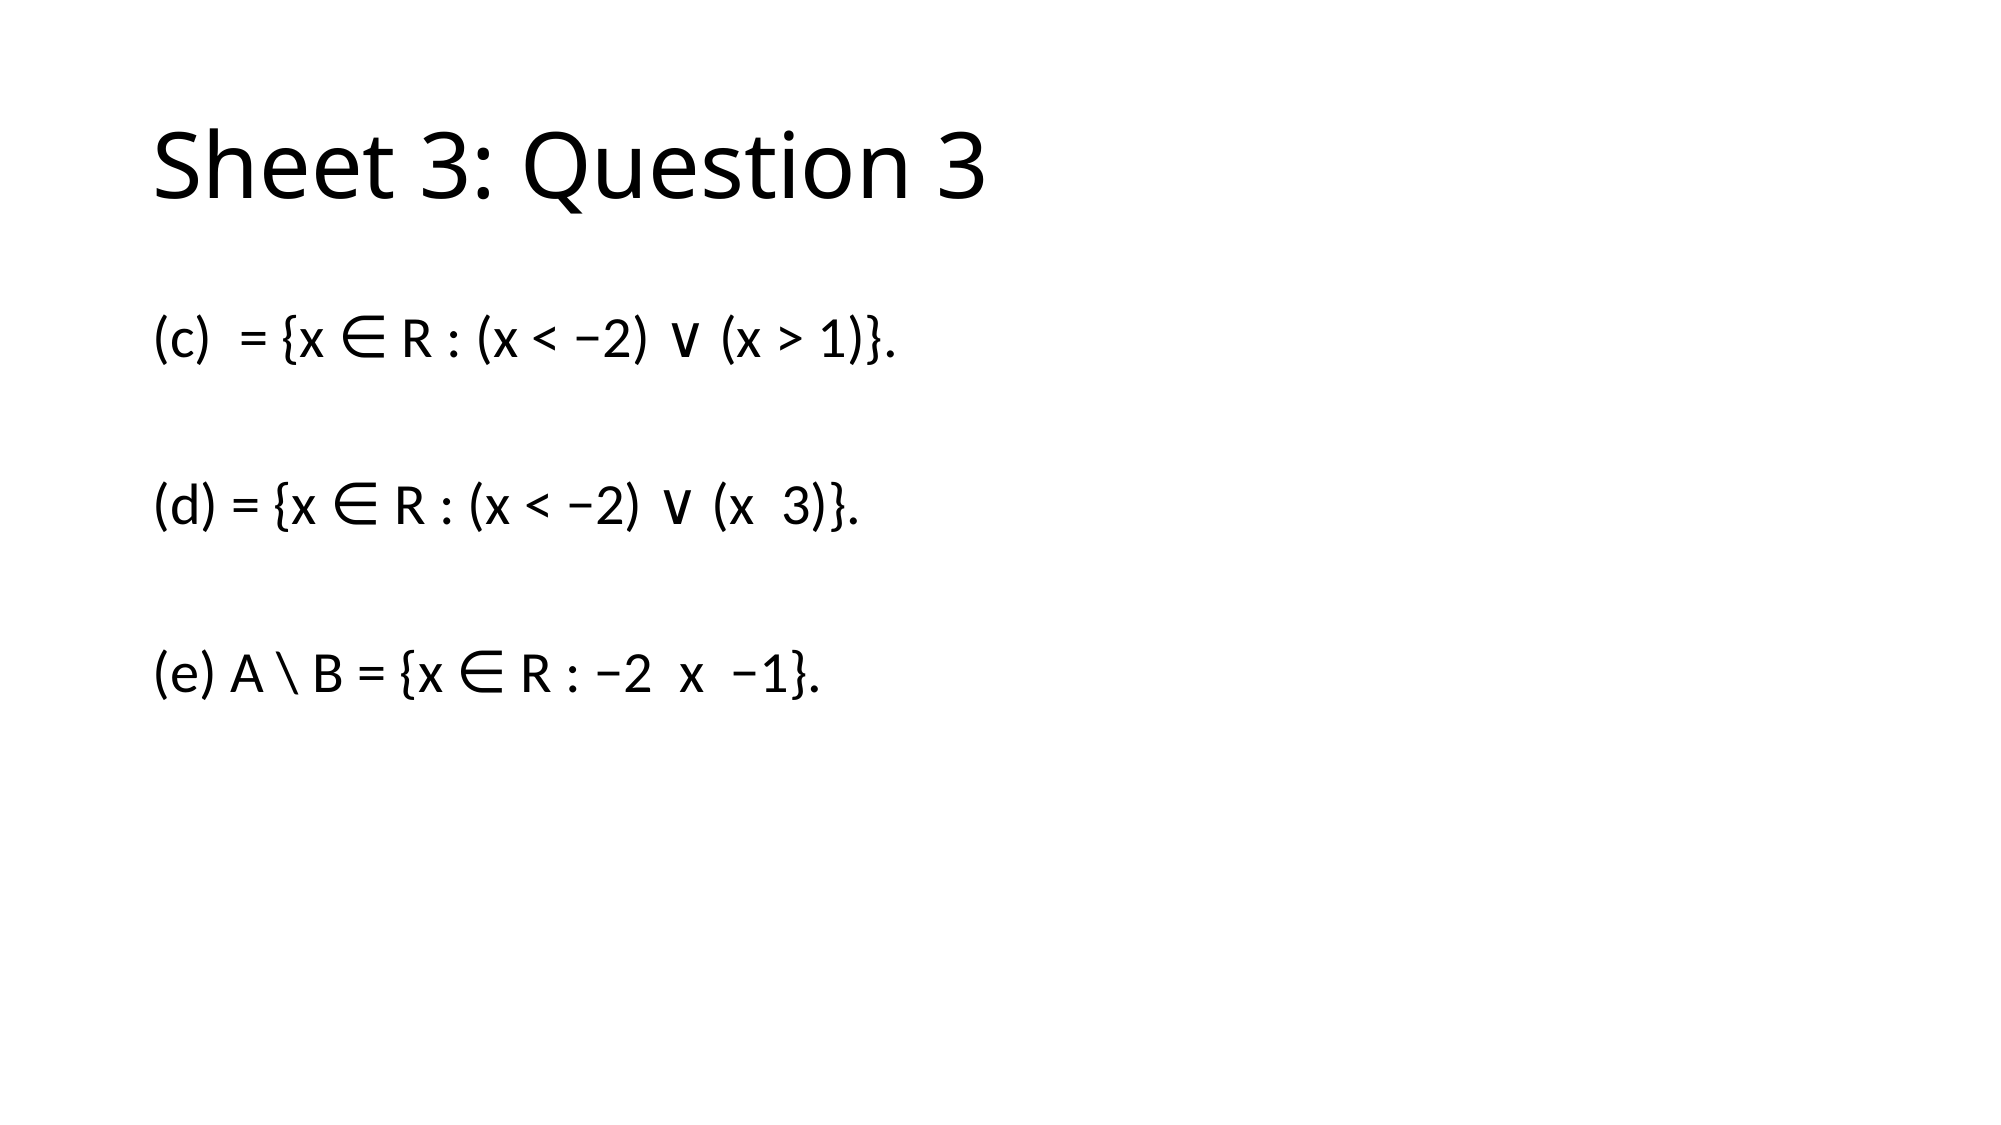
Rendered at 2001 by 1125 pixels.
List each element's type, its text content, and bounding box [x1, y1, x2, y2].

title Sheet 3: Question 3 [137, 59, 1863, 278]
